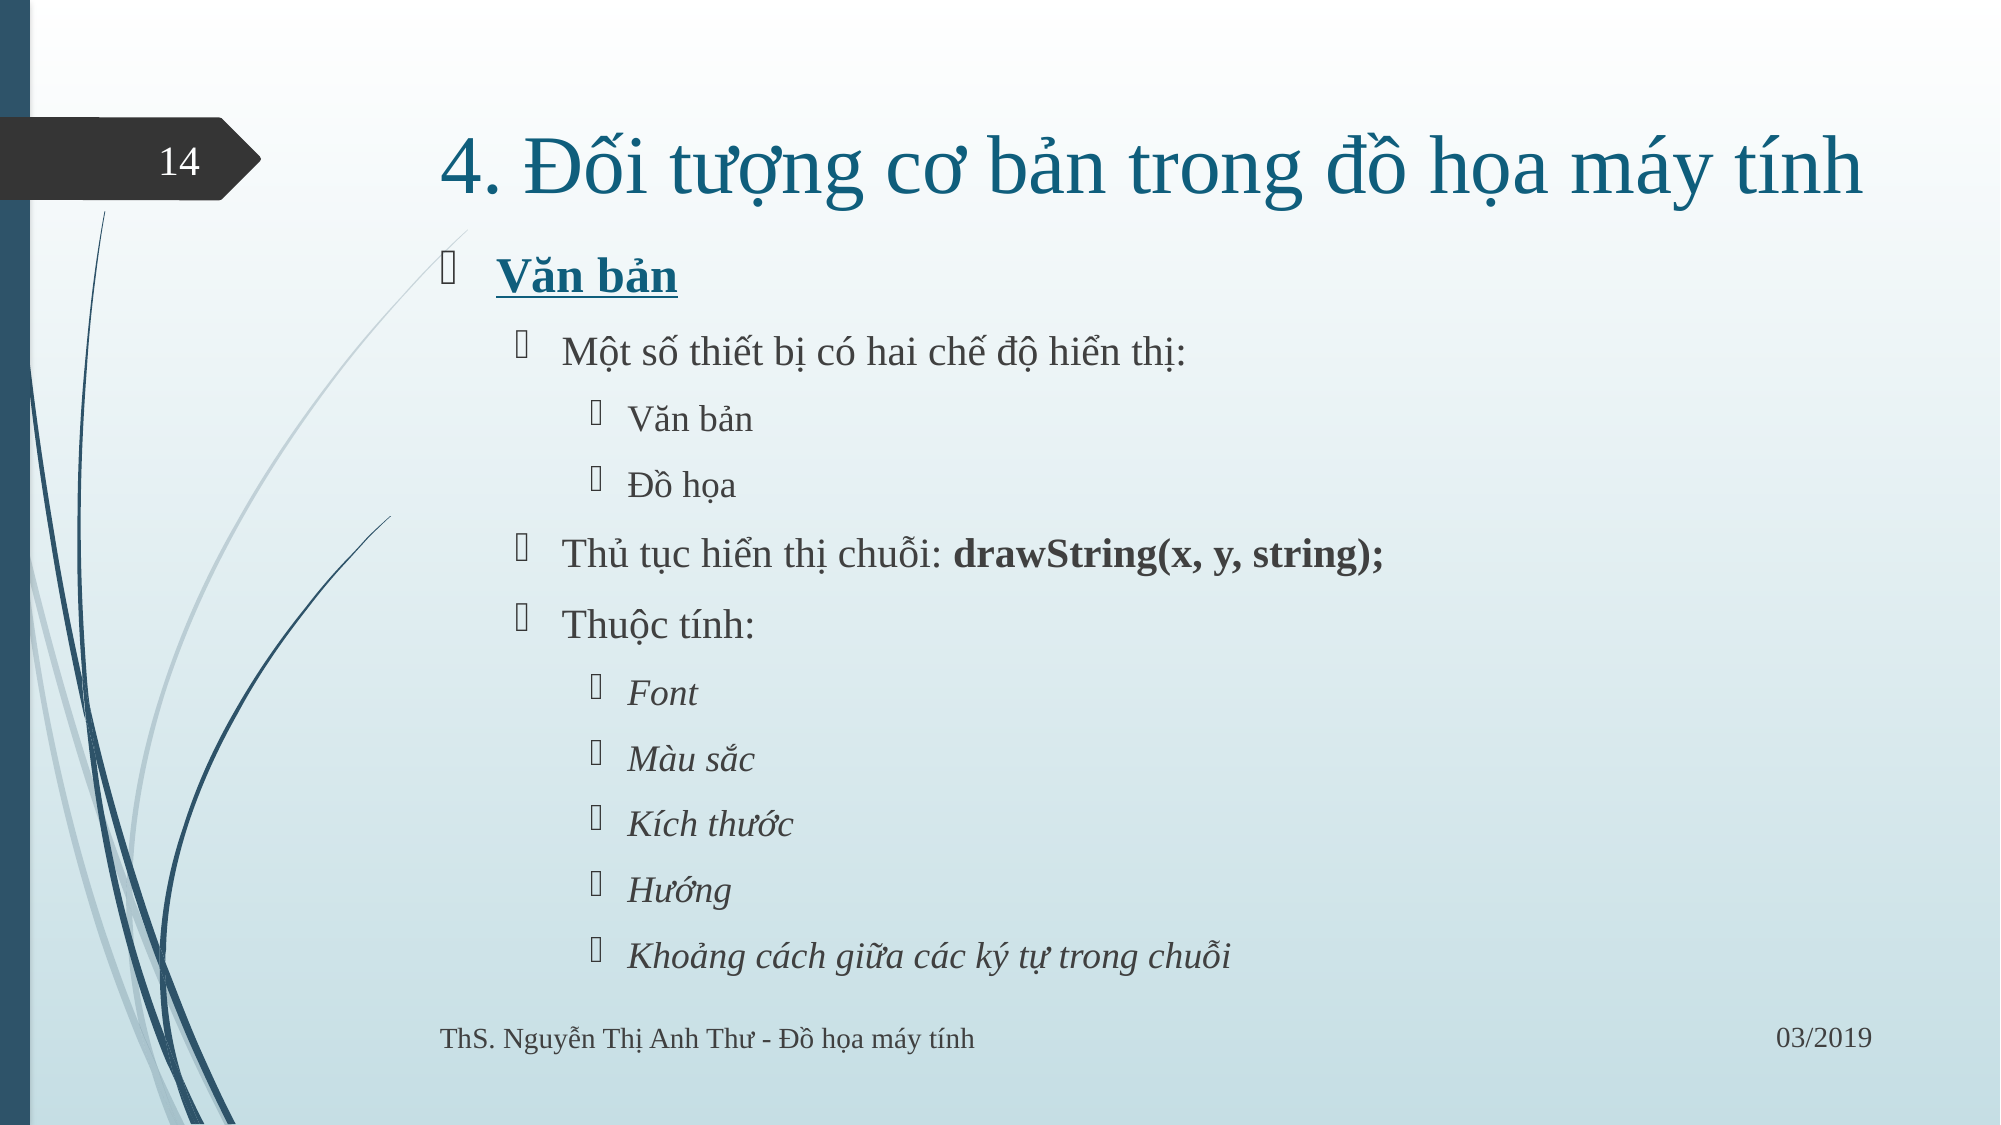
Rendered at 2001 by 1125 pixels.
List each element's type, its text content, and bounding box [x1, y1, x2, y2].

title 4. Đối tượng cơ bản trong đồ họa máy tính [425, 102, 1888, 224]
footer ThS. Nguyễn Thị Anh Thư - Đồ họa máy tính [424, 1006, 1675, 1067]
slide_number 03/2019 [1699, 1005, 1888, 1067]
list Văn bản Một số thiết bị có hai chế độ hiển thị: Văn bản Đồ họa Thủ tục hiển thị chuỗi: drawString(x, y, string); Thuộc tính: Font Màu sắc Kích thước Hướng Khoảng cách giữa các ký tự trong chuỗi [424, 235, 1888, 993]
slide_number 14 [87, 129, 216, 190]
